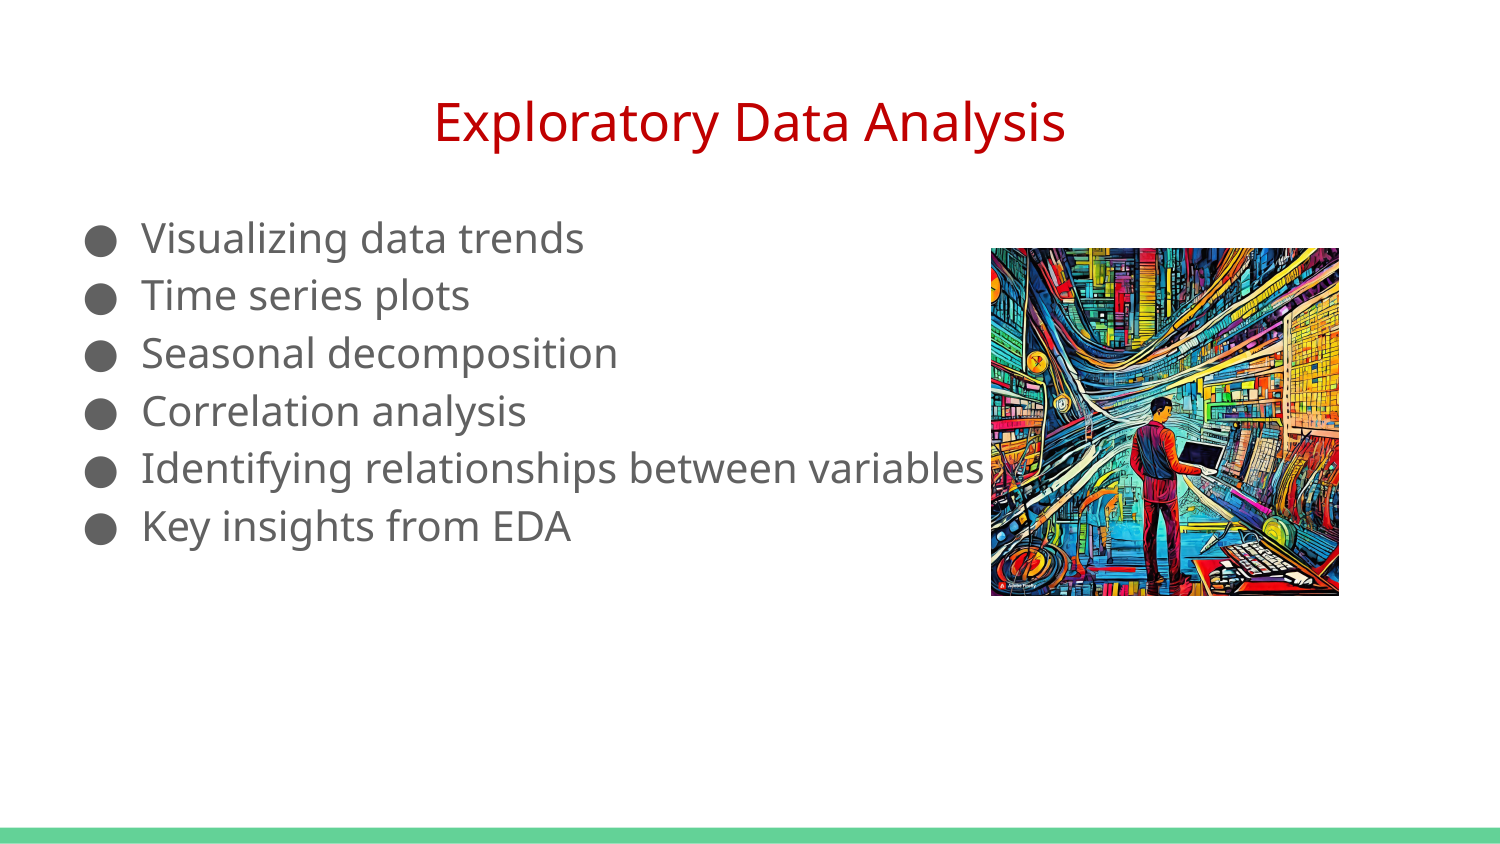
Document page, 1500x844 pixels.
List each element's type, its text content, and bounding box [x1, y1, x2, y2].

title Exploratory Data Analysis [51, 72, 1449, 167]
list Visualizing data trends Time series plots Seasonal decomposition Correlation analysis Identifying relationships between variables Key insights from EDA [51, 189, 1449, 750]
picture [991, 248, 1339, 596]
